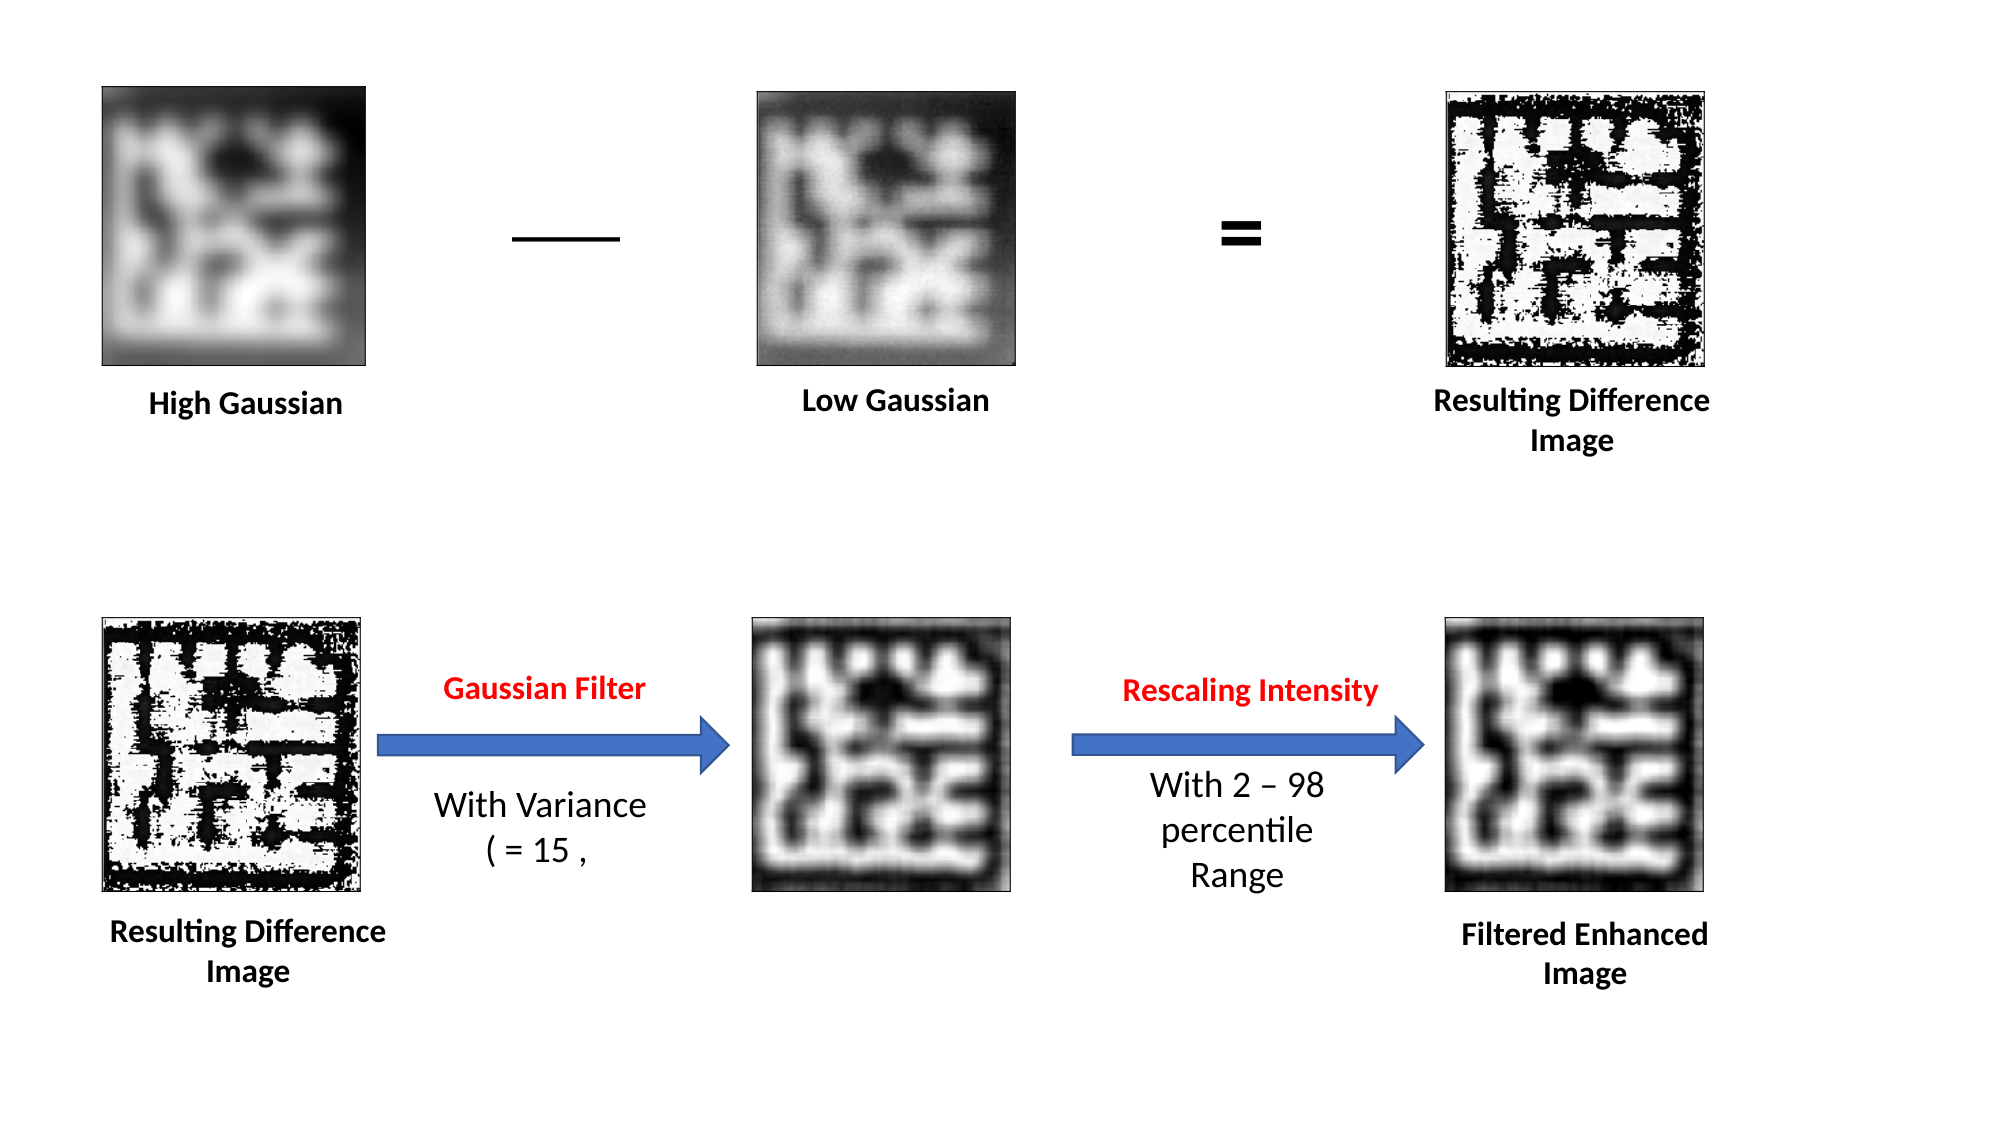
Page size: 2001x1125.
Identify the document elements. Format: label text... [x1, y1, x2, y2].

text_box With 2 – 98 percentile Range [1113, 756, 1361, 903]
text_box Rescaling Intensity [1107, 661, 1412, 716]
text_box Resulting Difference Image [88, 901, 409, 997]
picture [88, 77, 374, 379]
picture [1431, 82, 1713, 380]
picture [1431, 608, 1712, 905]
text_box Filtered Enhanced Image [1425, 904, 1746, 1039]
text_box High Gaussian [133, 373, 420, 429]
picture [743, 82, 1024, 379]
text_box Low Gaussian [787, 370, 1073, 426]
picture [88, 608, 369, 905]
text_box ____ [497, 173, 638, 253]
picture [738, 608, 1019, 905]
text_box = [1203, 162, 1343, 291]
text_box [376, 714, 731, 776]
text_box Resulting Difference Image [1411, 370, 1733, 466]
text_box [1071, 714, 1425, 775]
text_box Gaussian Filter [428, 658, 667, 714]
